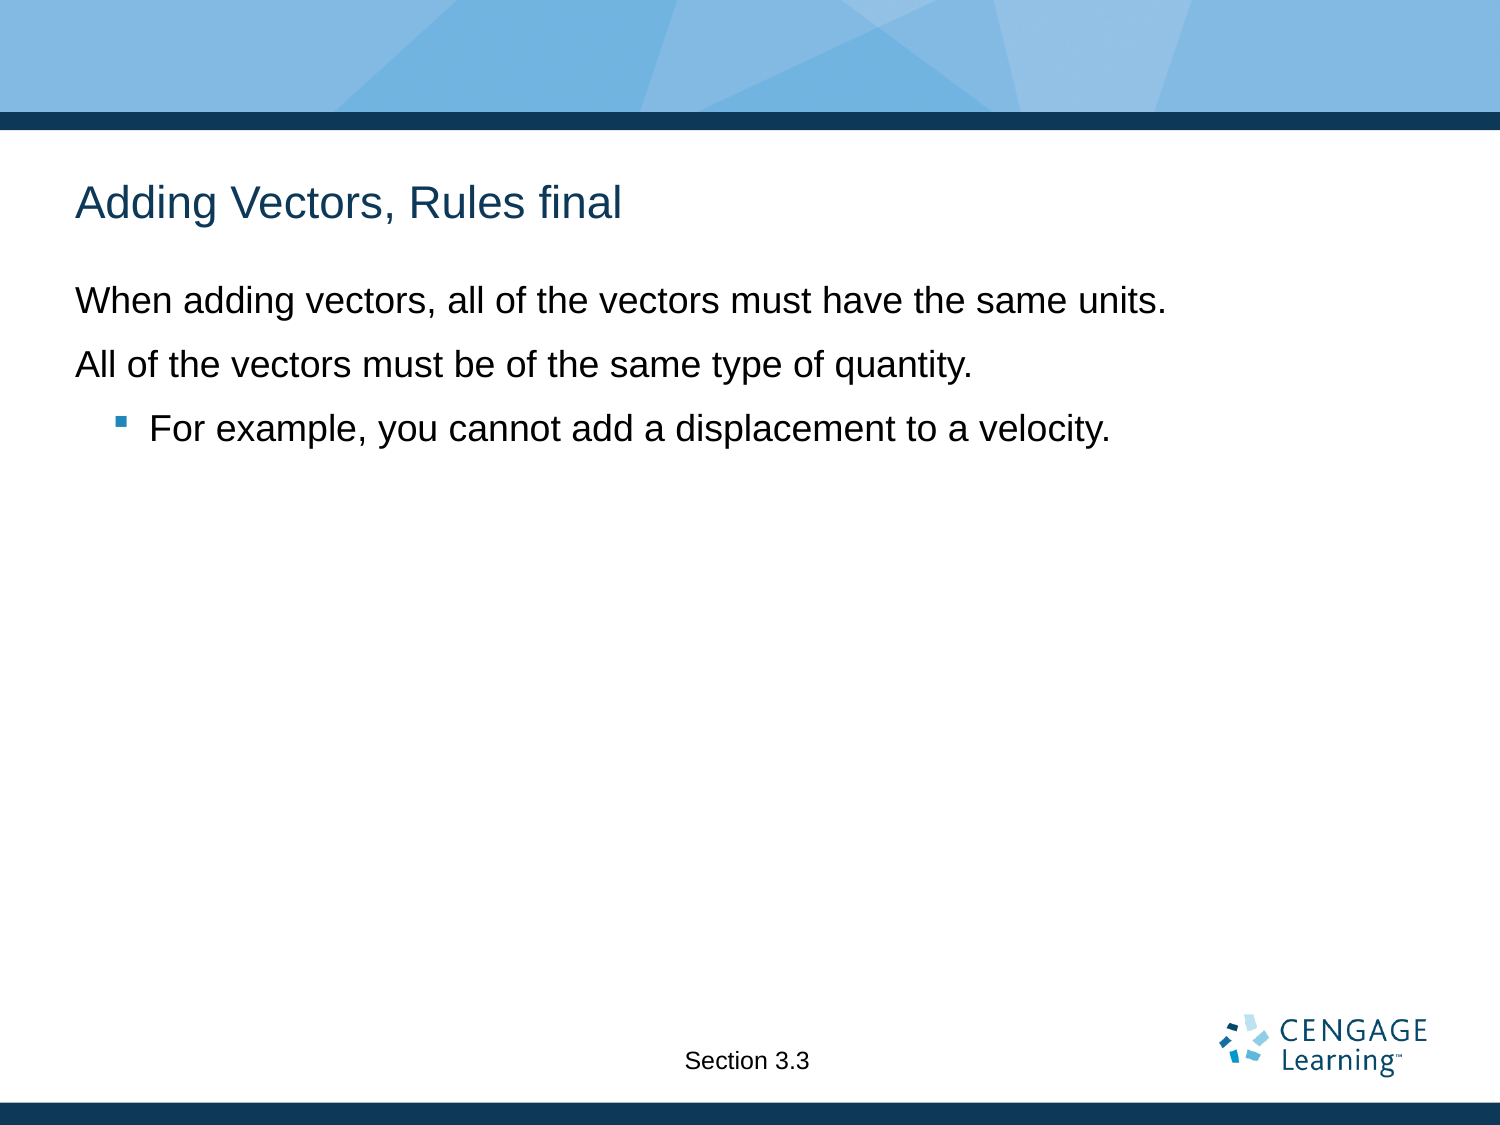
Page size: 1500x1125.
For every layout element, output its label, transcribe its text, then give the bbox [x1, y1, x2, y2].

list When adding vectors, all of the vectors must have the same units. All of the vectors must be of the same type of quantity. For example, you cannot add a displacement to a velocity. [75, 275, 1425, 1004]
picture [0, 0, 1500, 112]
picture [1195, 990, 1450, 1101]
title Adding Vectors, Rules final [75, 149, 1425, 250]
text_box Section 3.3 [587, 1037, 825, 1083]
